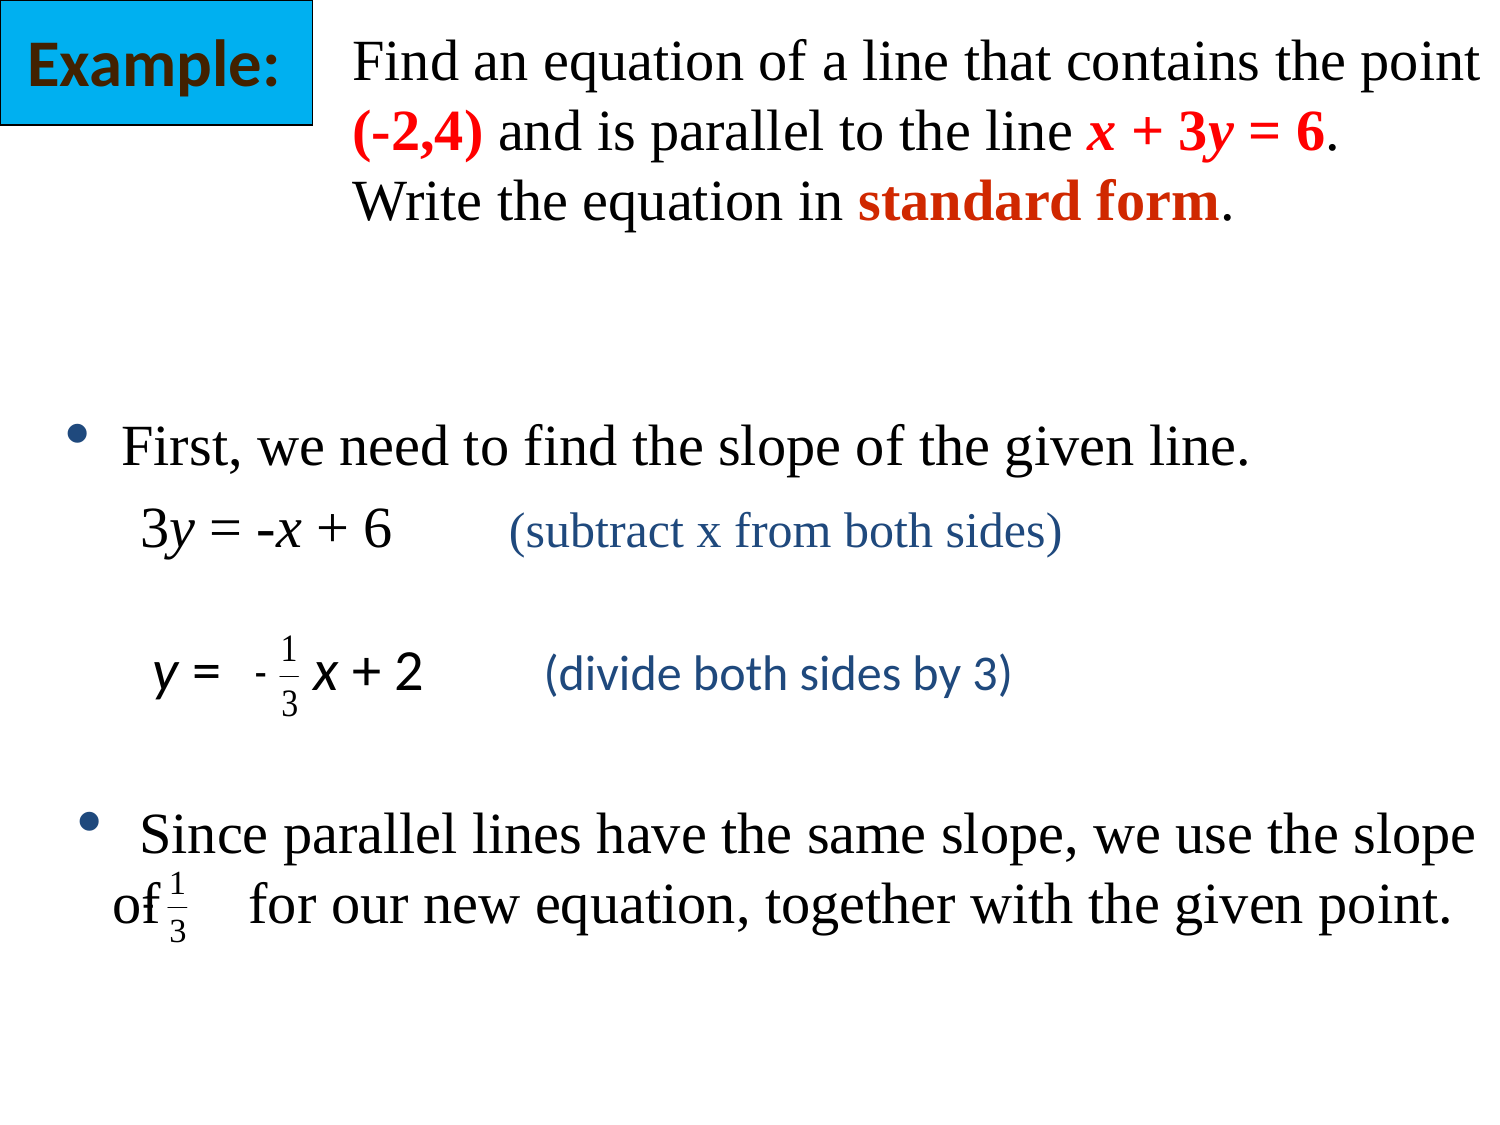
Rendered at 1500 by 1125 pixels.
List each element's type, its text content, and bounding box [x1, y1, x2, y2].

list First, we need to find the slope of the given line. 3y = -x + 6 (subtract x from both sides) [50, 399, 1388, 825]
text_box Find an equation of a line that contains the point (-2,4) and is parallel to the line x + 3y = 6. Write the equation in standard form. [337, 14, 1500, 310]
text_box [0, 0, 313, 126]
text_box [62, 787, 1500, 951]
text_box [49, 624, 1088, 726]
